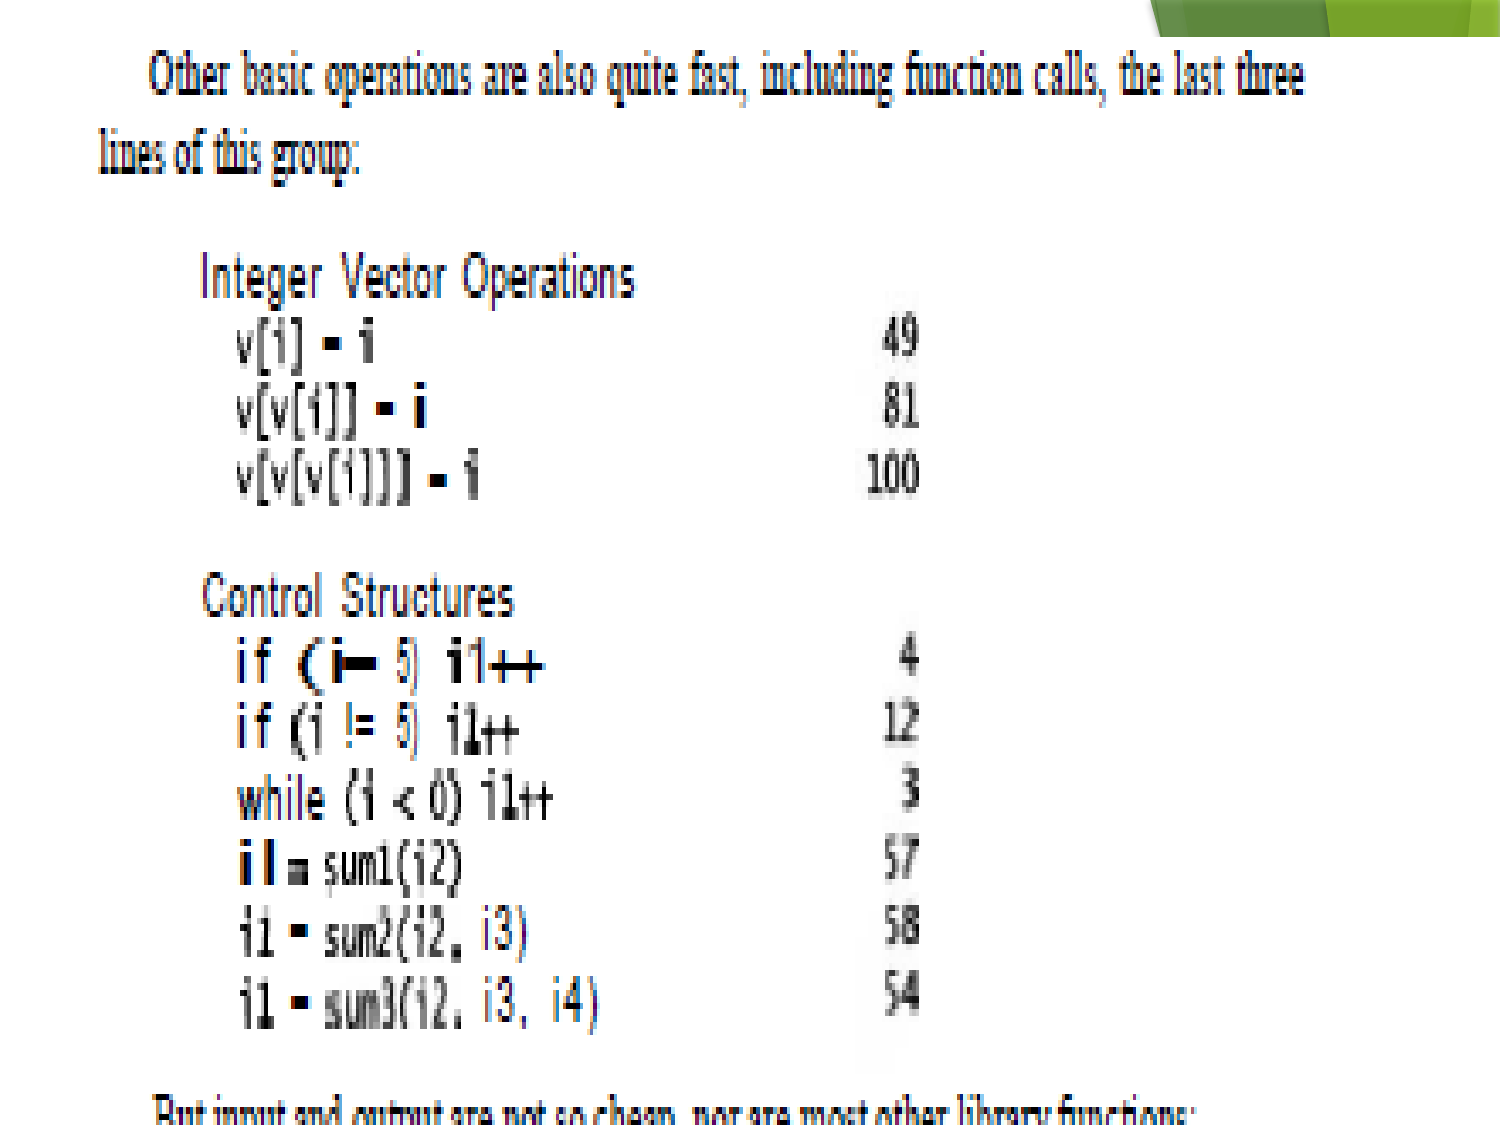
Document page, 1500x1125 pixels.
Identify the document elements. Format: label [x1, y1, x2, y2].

list [0, 36, 1500, 1125]
